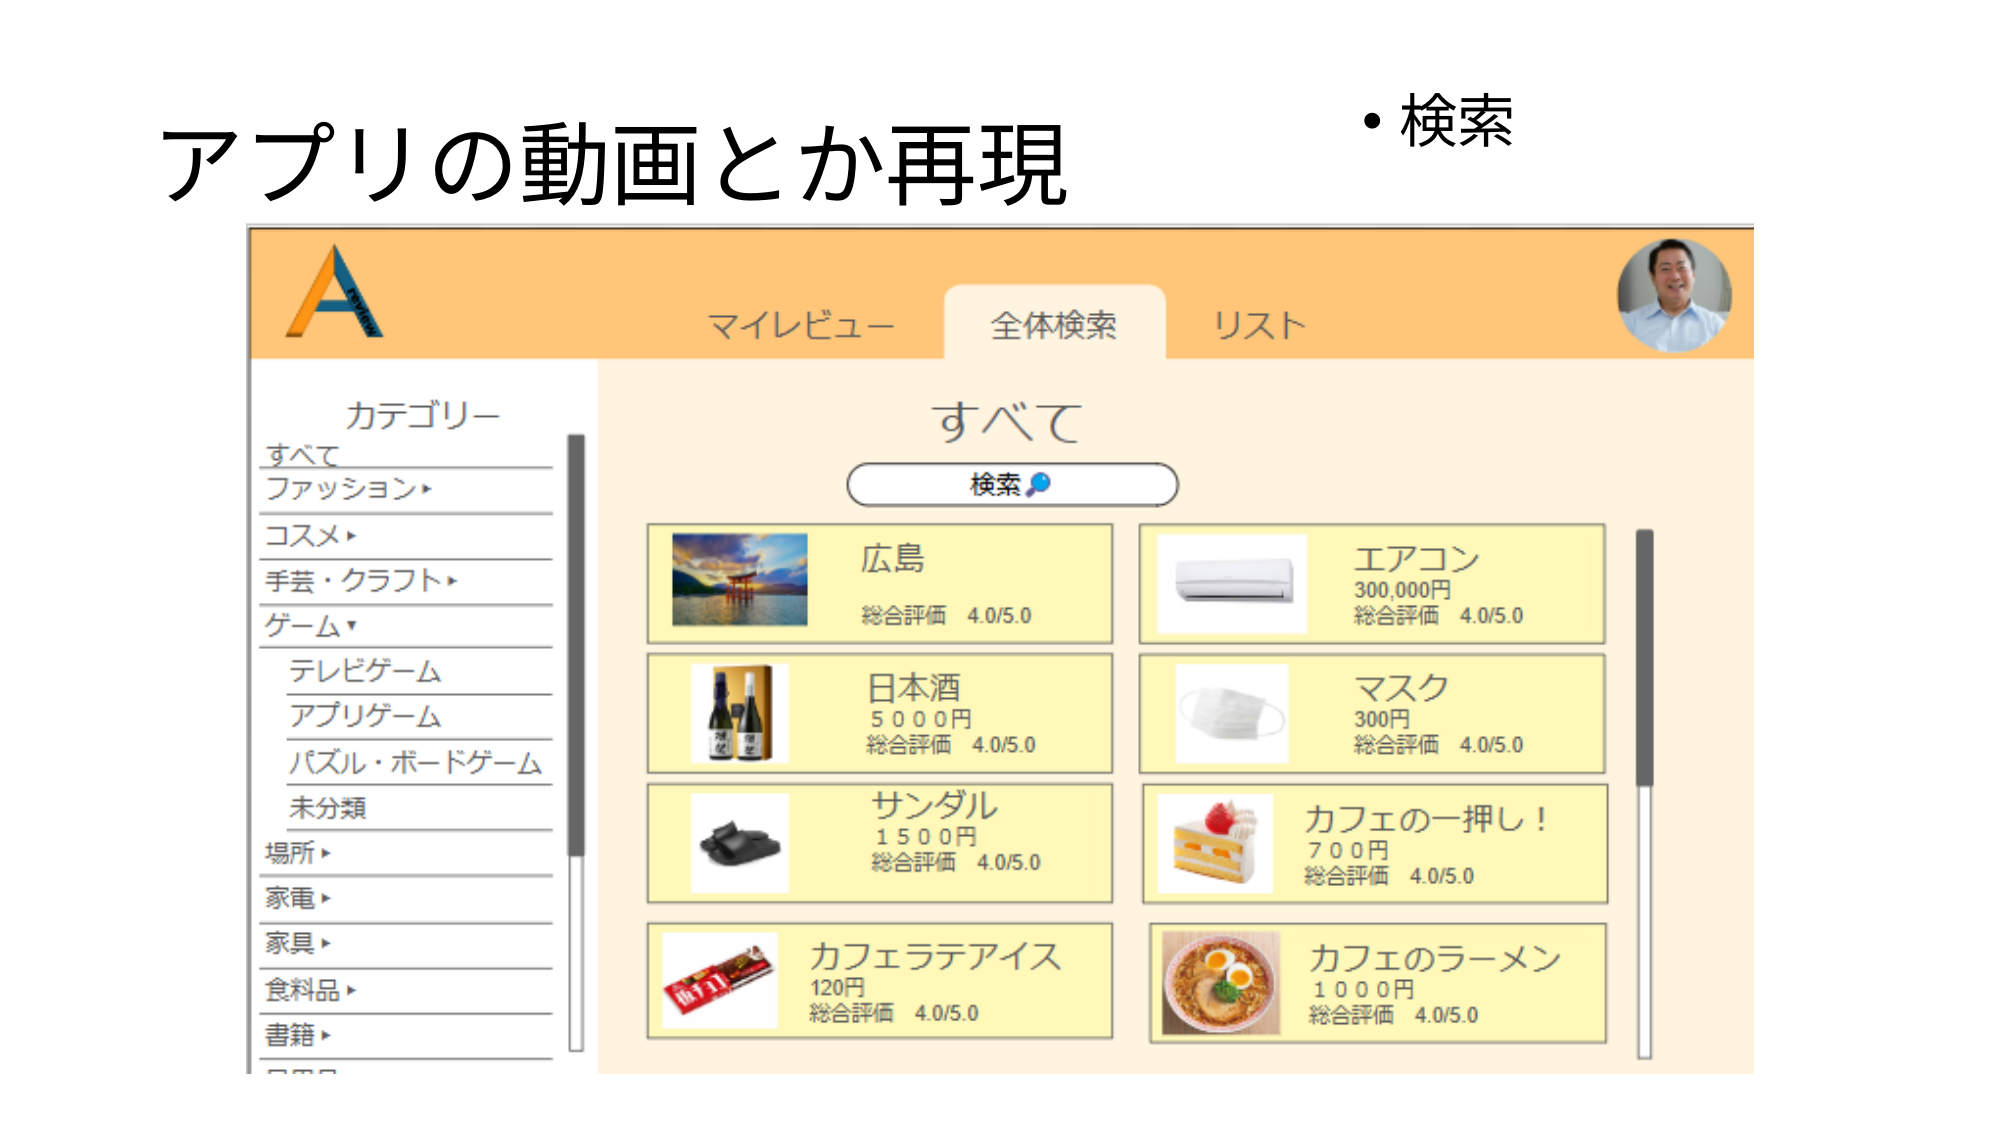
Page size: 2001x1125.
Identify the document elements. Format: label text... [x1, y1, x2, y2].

list 検索 [1347, 84, 1594, 218]
title アプリの動画とか再現 [137, 59, 1863, 278]
picture [246, 221, 1754, 1074]
